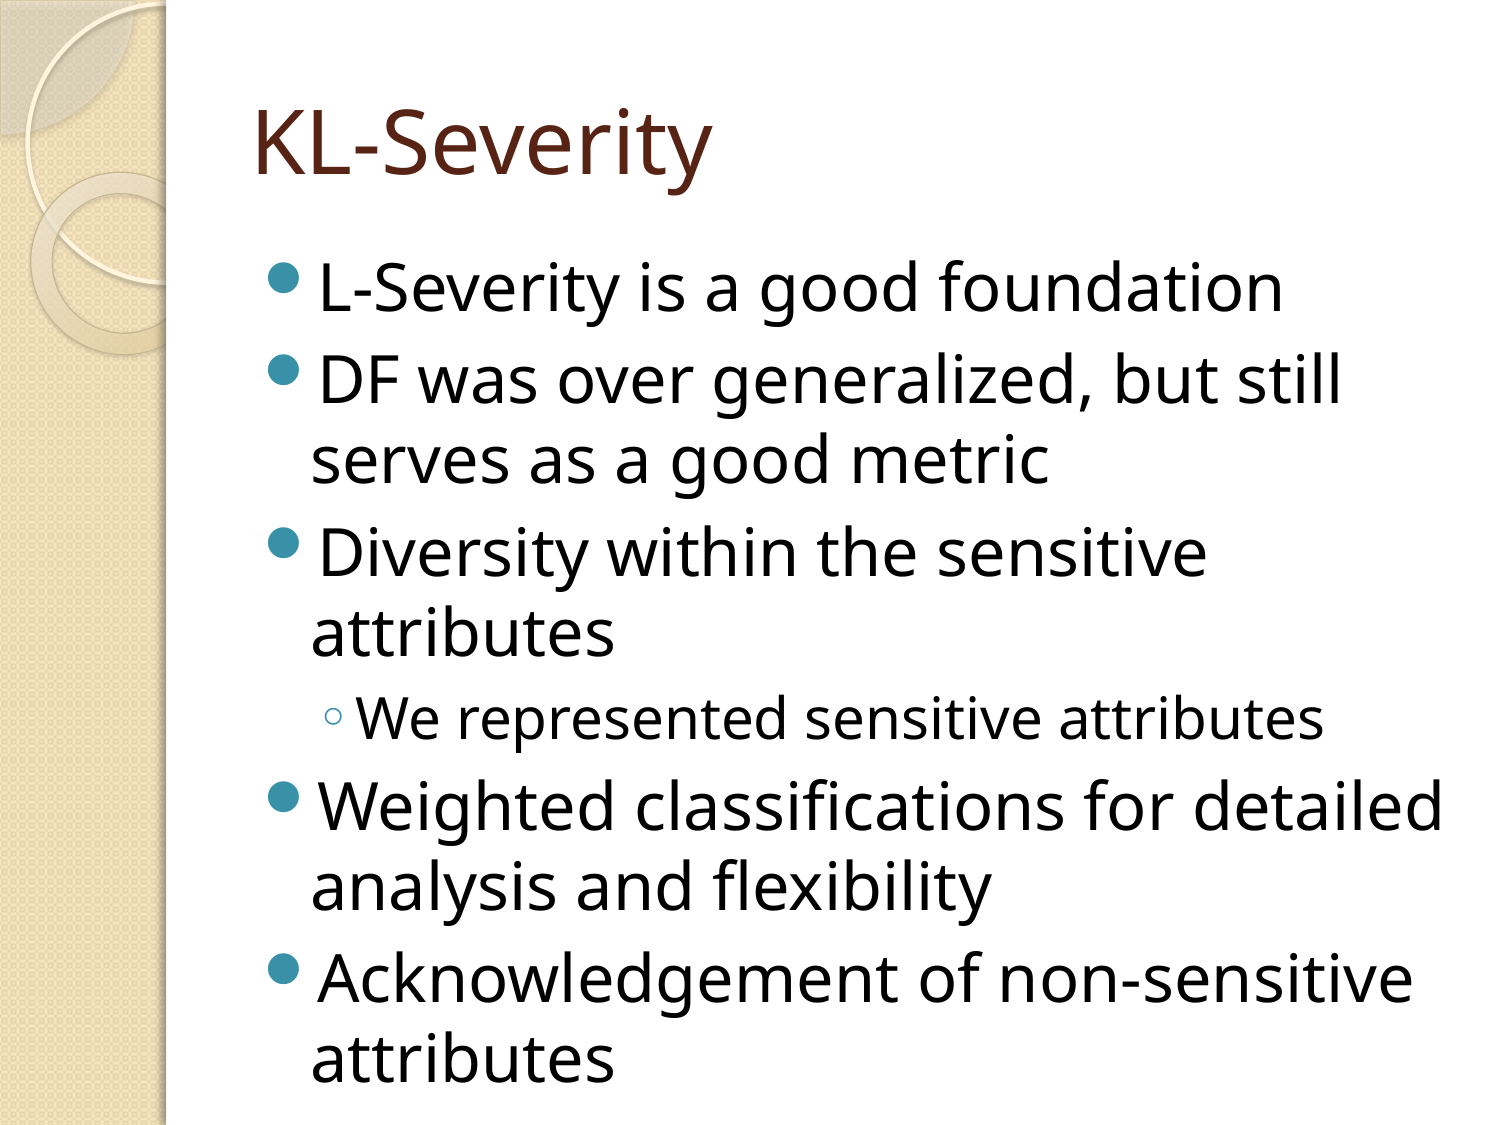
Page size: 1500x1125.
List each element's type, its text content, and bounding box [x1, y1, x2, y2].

list L-Severity is a good foundation DF was over generalized, but still serves as a good metric Diversity within the sensitive attributes We represented sensitive attributes Weighted classifications for detailed analysis and flexibility Acknowledgement of non-sensitive attributes [235, 237, 1466, 1025]
title KL-Severity [235, 45, 1466, 233]
